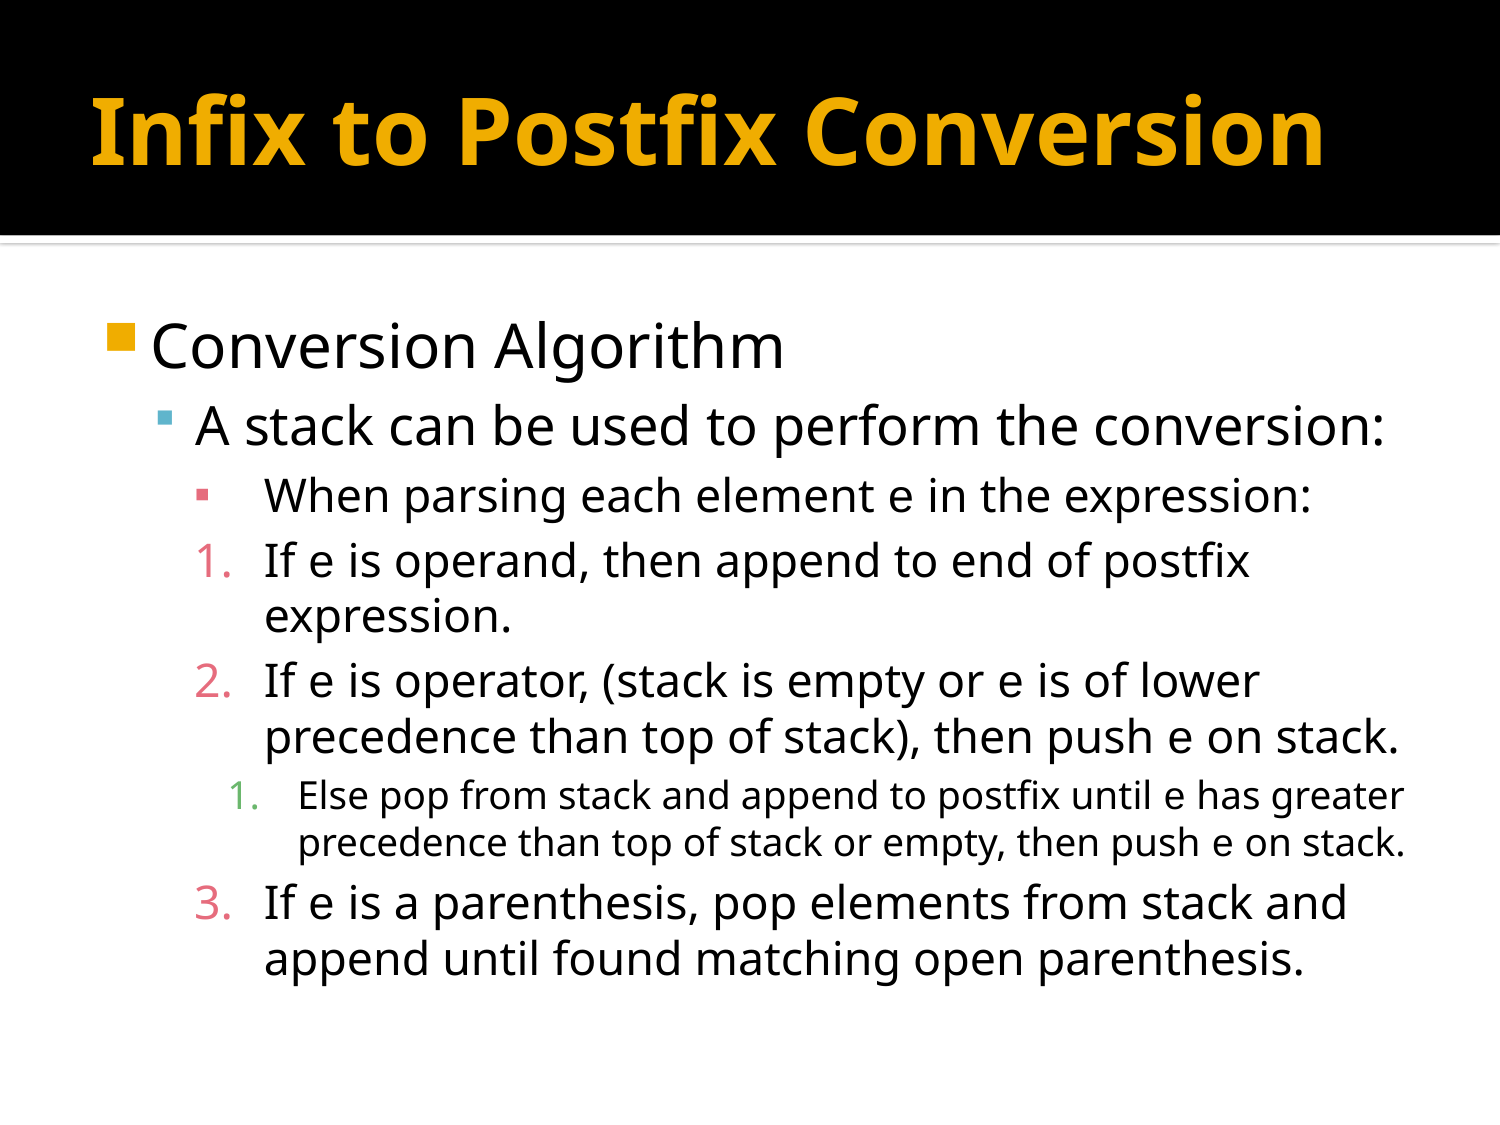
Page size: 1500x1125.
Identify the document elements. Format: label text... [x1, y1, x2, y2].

list Conversion Algorithm A stack can be used to perform the conversion: When parsing each element e in the expression: If e is operand, then append to end of postfix expression. If e is operator, (stack is empty or e is of lower precedence than top of stack), then push e on stack. Else pop from stack and append to postfix until e has greater precedence than top of stack or empty, then push e on stack. If e is a parenthesis, pop elements from stack and append until found matching open parenthesis. [75, 291, 1425, 1050]
title Infix to Postfix Conversion [75, 25, 1425, 231]
